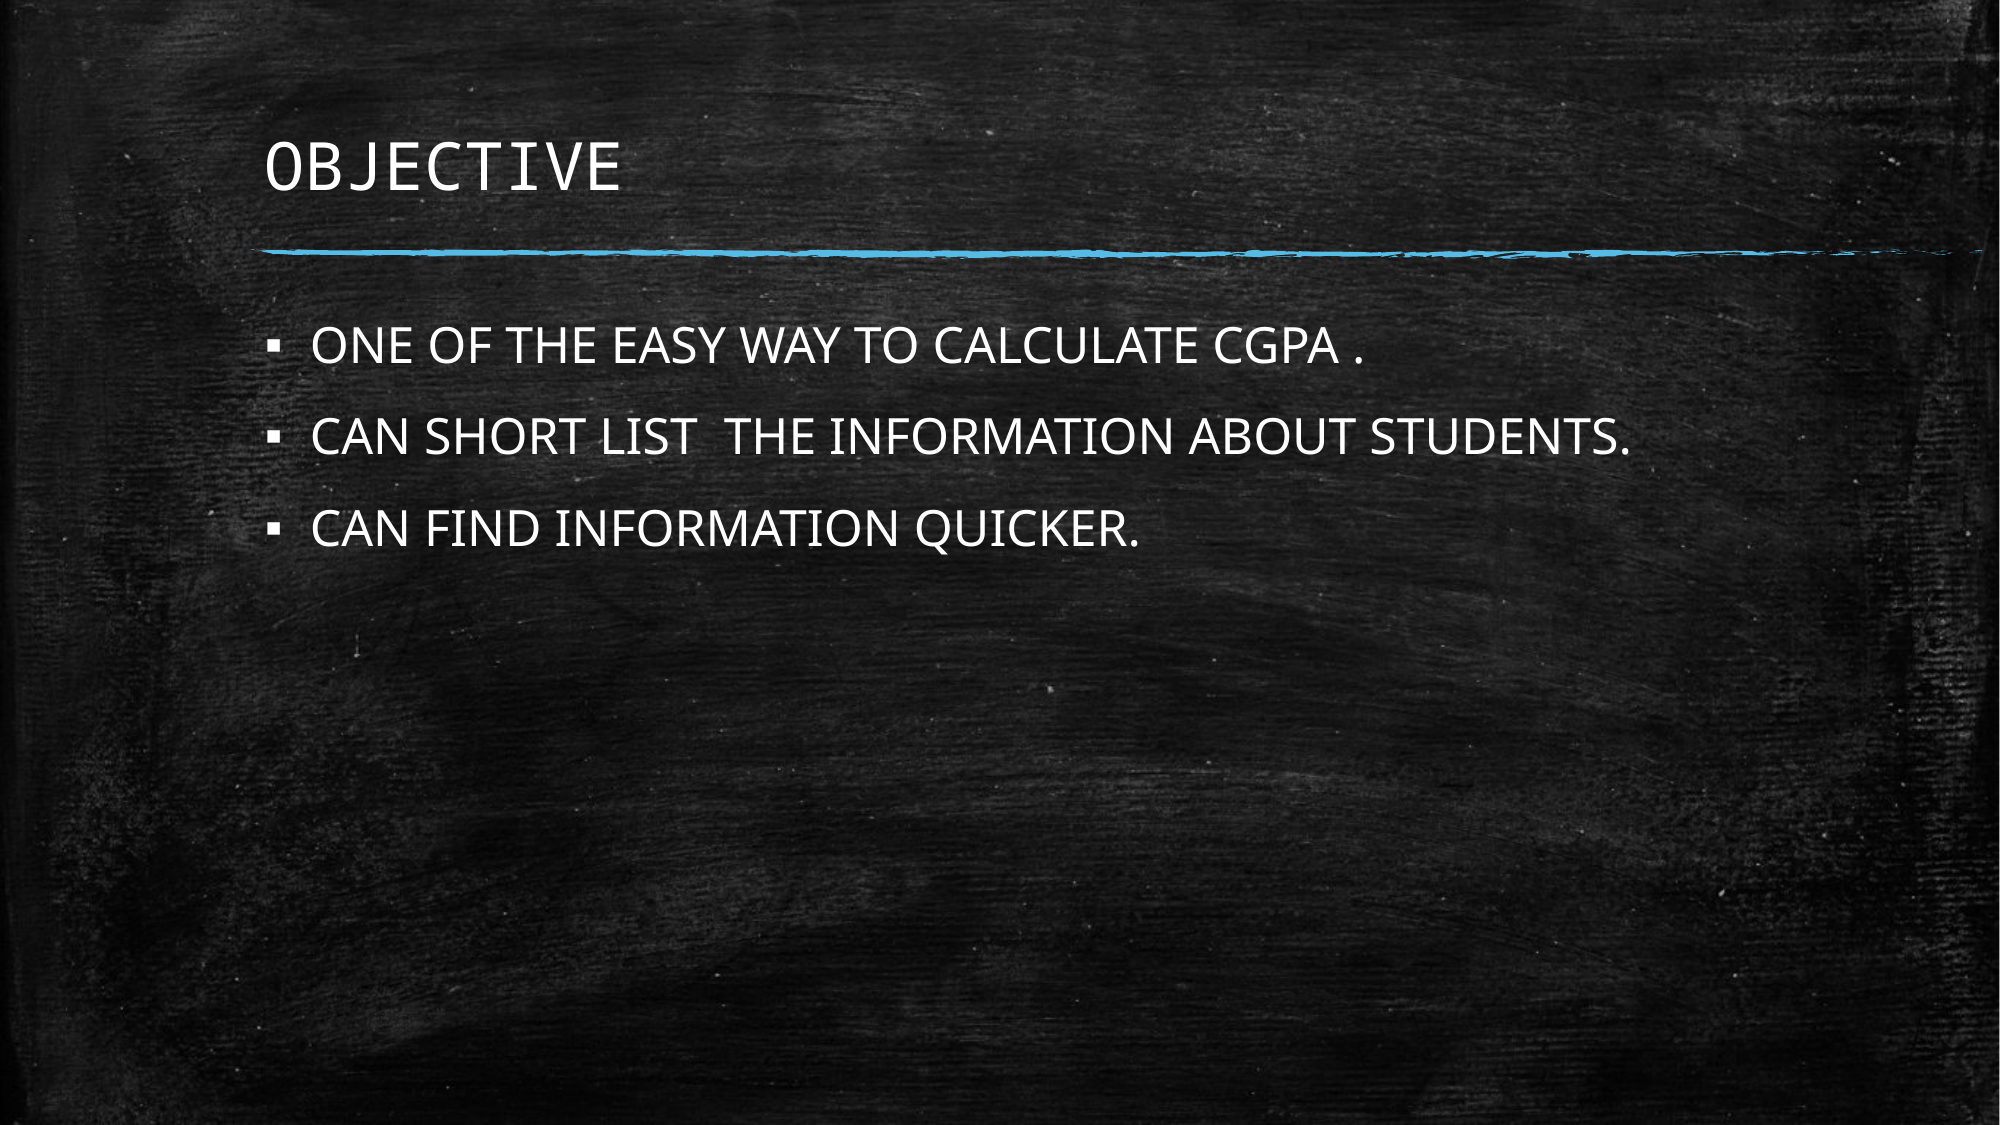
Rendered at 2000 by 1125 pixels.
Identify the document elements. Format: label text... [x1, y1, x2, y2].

title OBJECTIVE [249, 45, 1750, 213]
list ONE OF THE EASY WAY TO CALCULATE CGPA . CAN SHORT LIST THE INFORMATION ABOUT STUDENTS. CAN FIND INFORMATION QUICKER. [249, 312, 1750, 1013]
